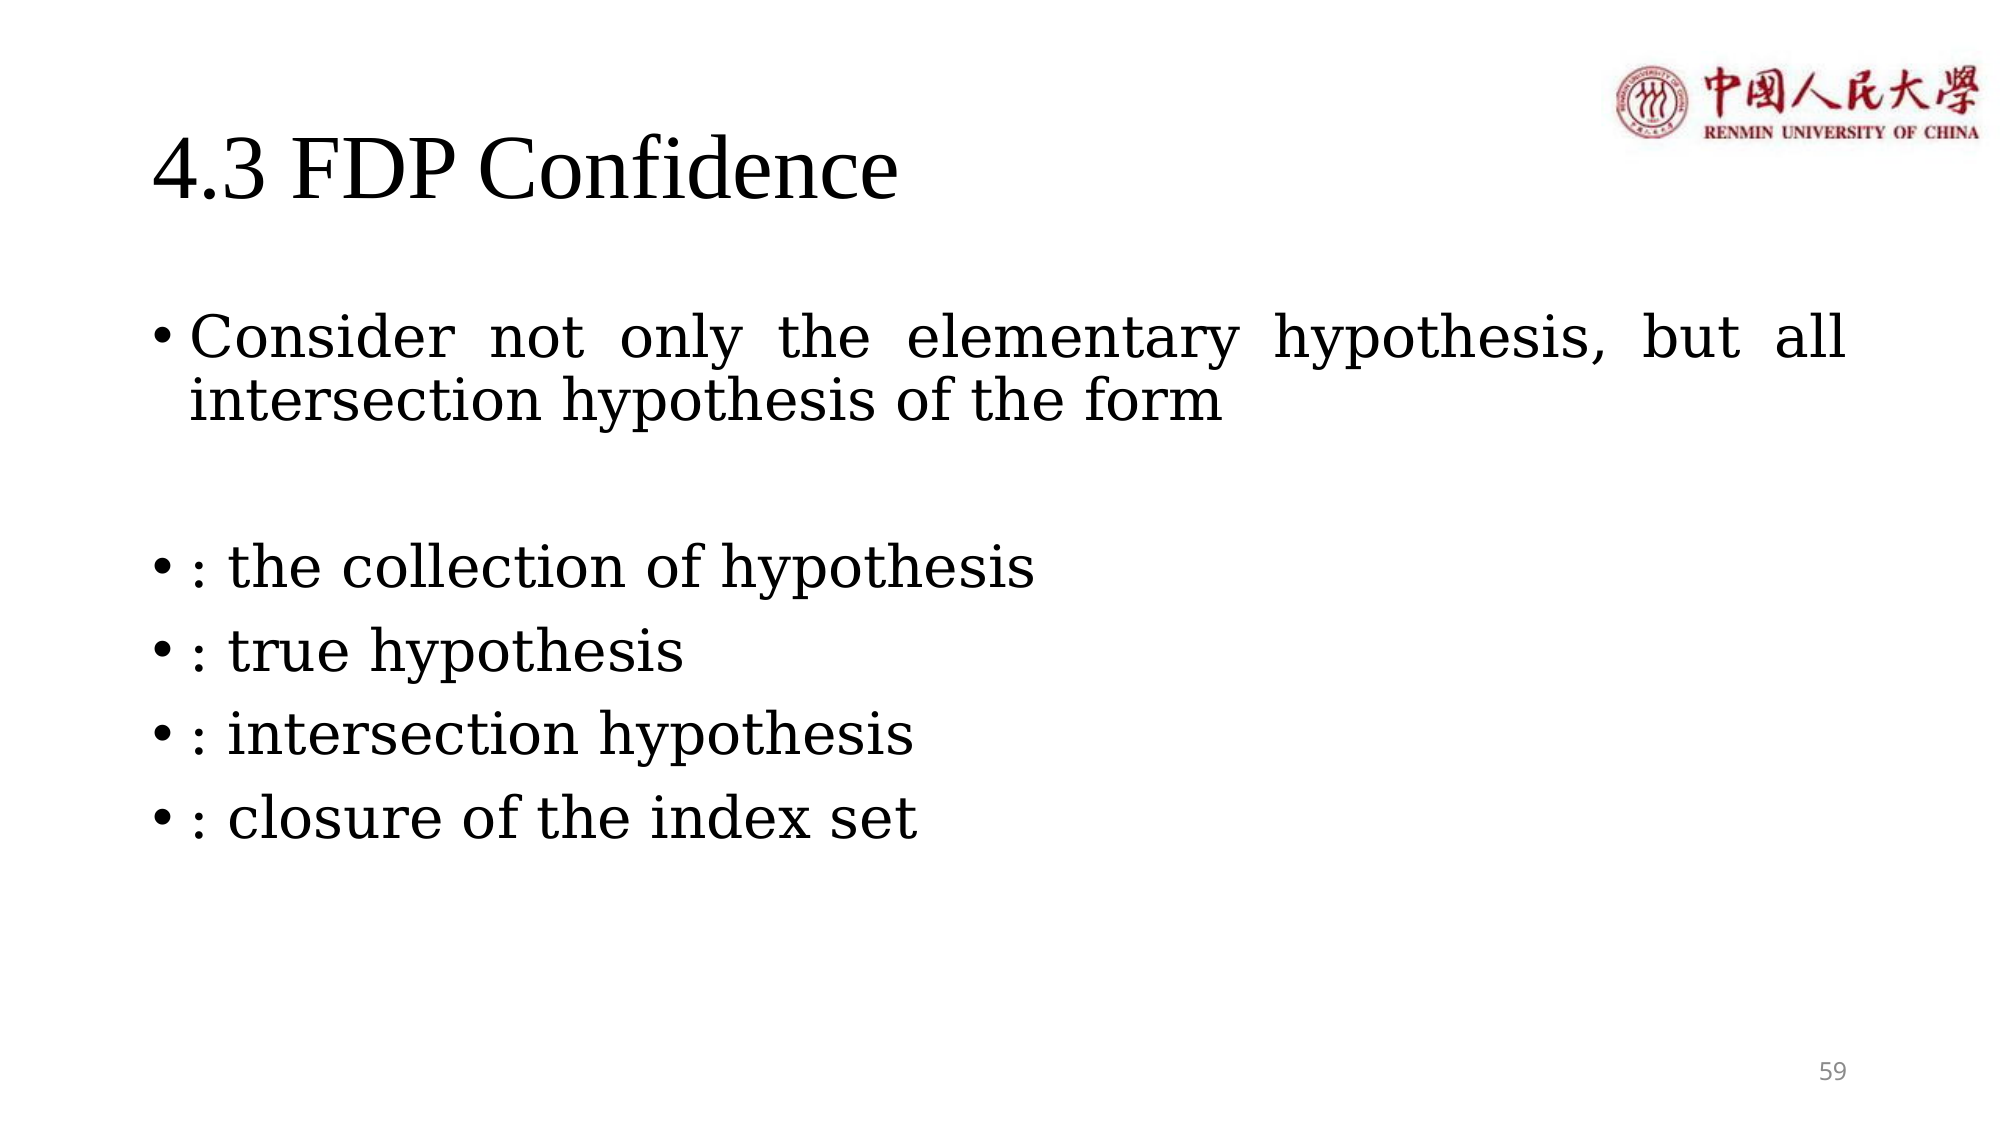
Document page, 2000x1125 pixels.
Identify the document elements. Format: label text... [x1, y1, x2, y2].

title 4.3 FDP Confidence [137, 59, 1863, 278]
picture [1601, 0, 2000, 190]
slide_number 59 [1412, 1042, 1863, 1103]
